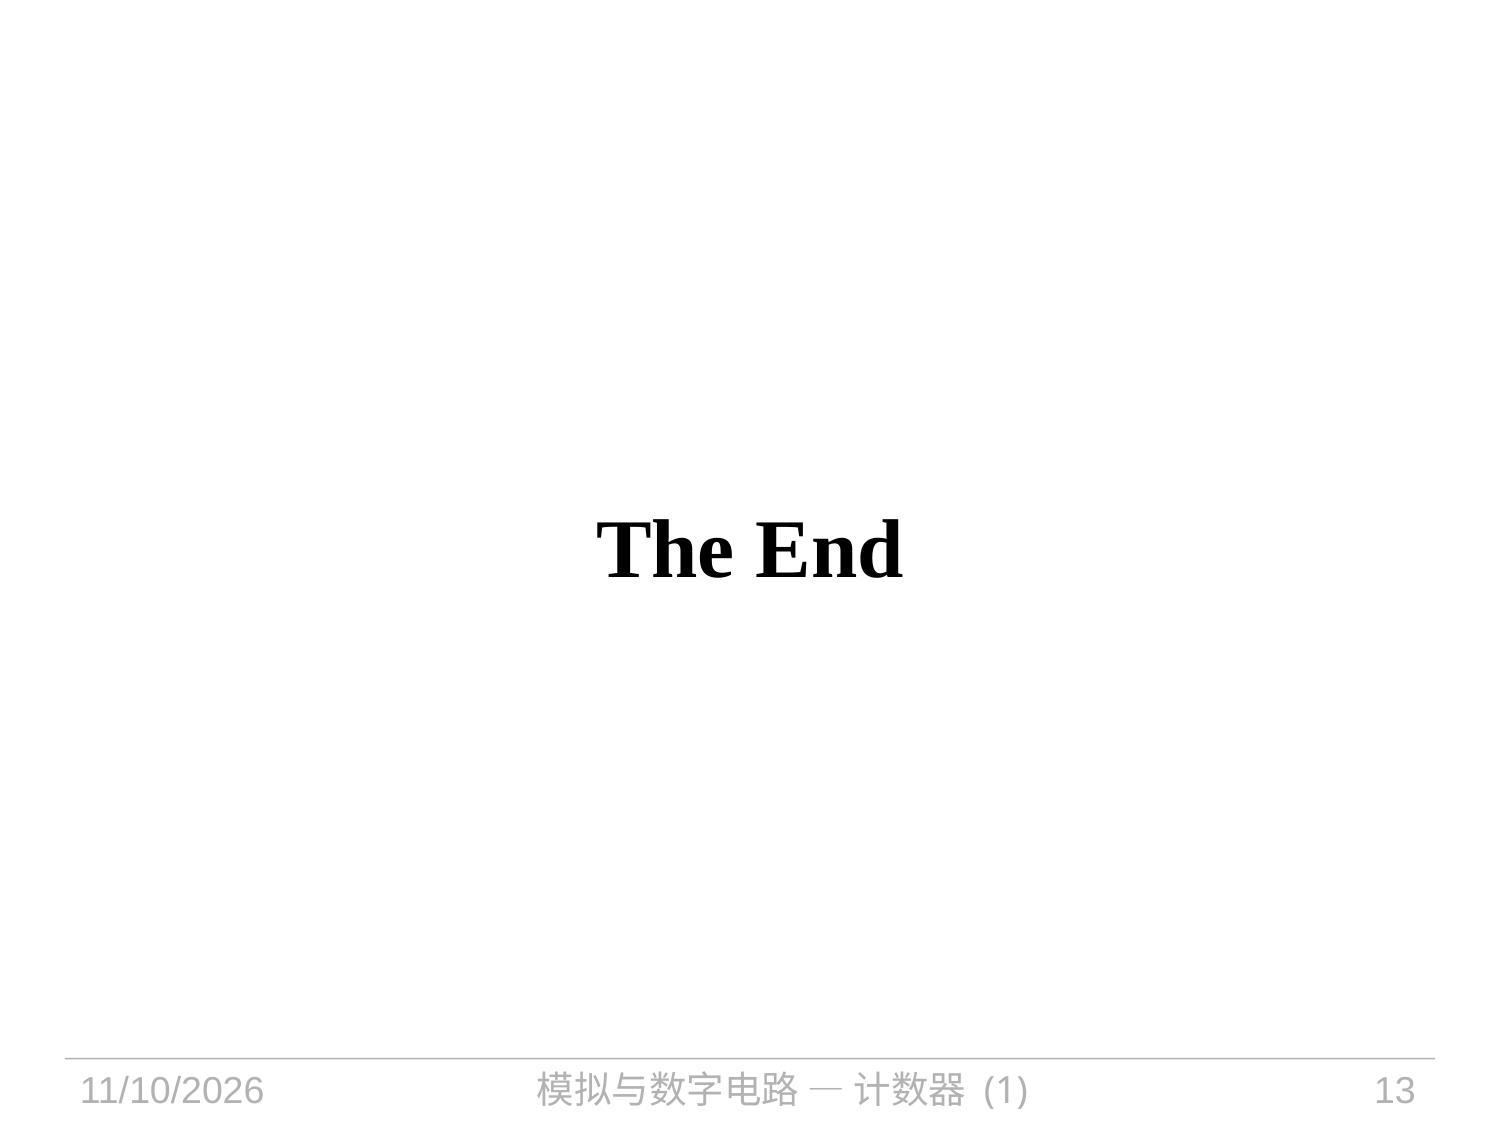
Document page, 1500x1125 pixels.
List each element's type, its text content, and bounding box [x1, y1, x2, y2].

footer 模拟与数字电路 — 计数器 (1) [359, 1058, 1205, 1125]
title The End [75, 450, 1425, 638]
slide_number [64, 1058, 348, 1125]
slide_number 13 [1230, 1058, 1431, 1125]
